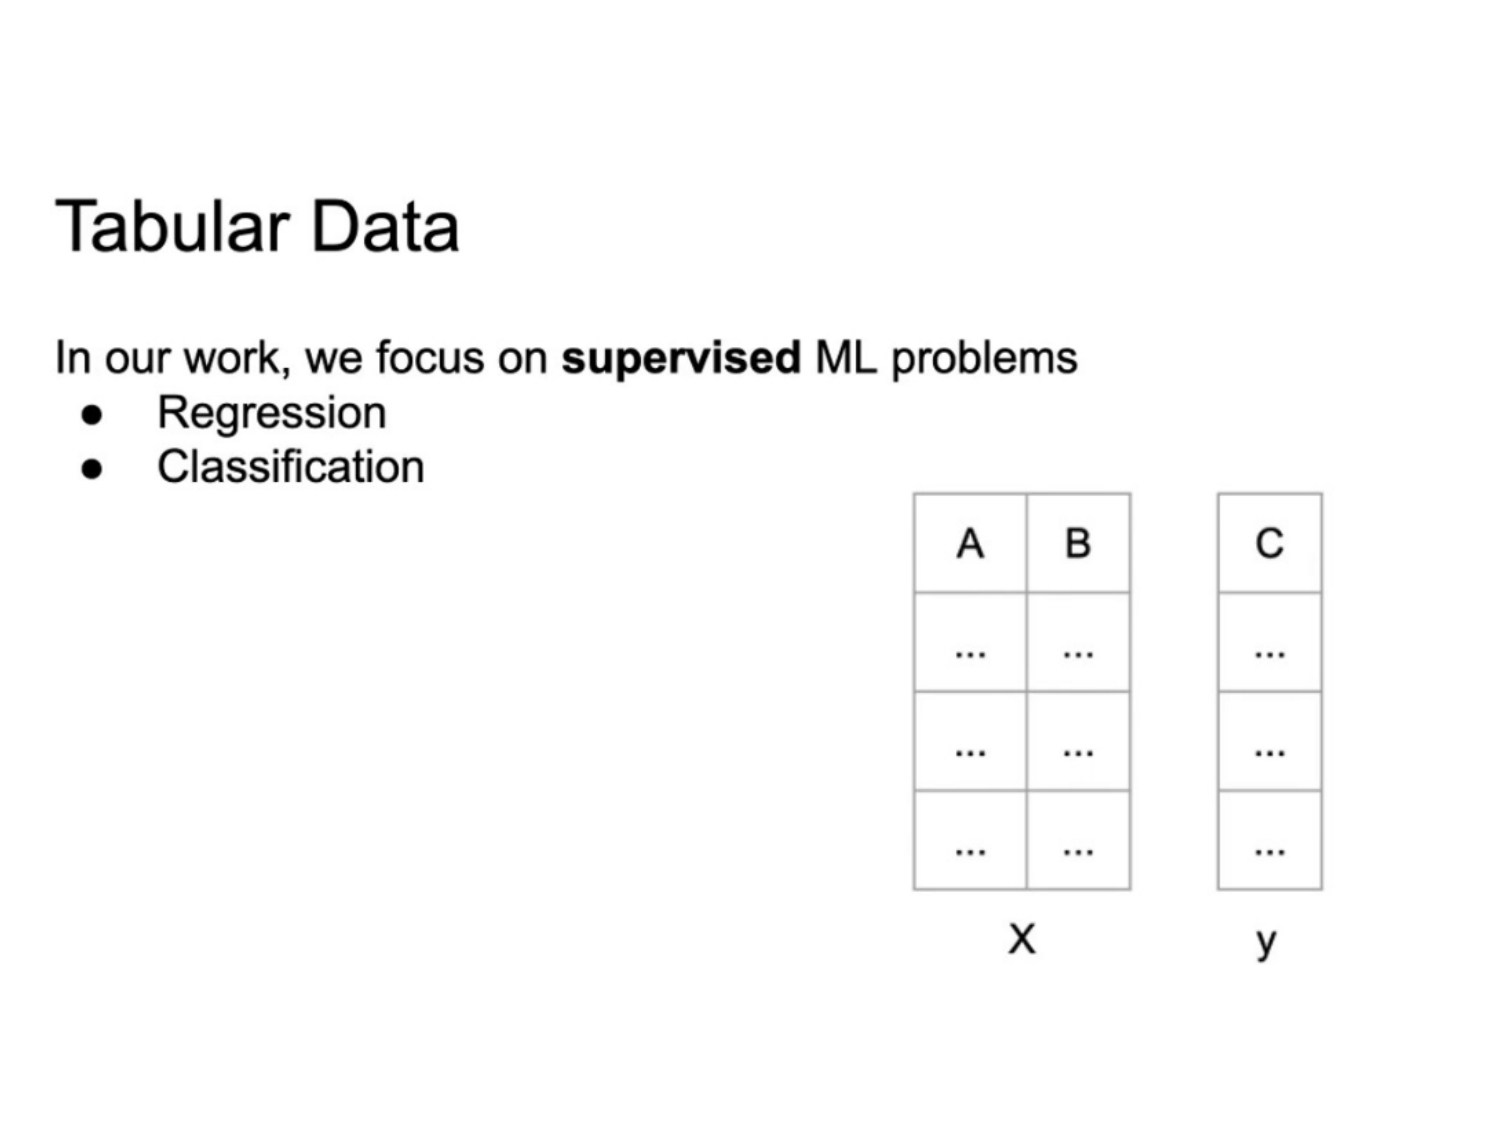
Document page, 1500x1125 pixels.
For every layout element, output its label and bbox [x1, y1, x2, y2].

picture [38, 136, 1424, 988]
